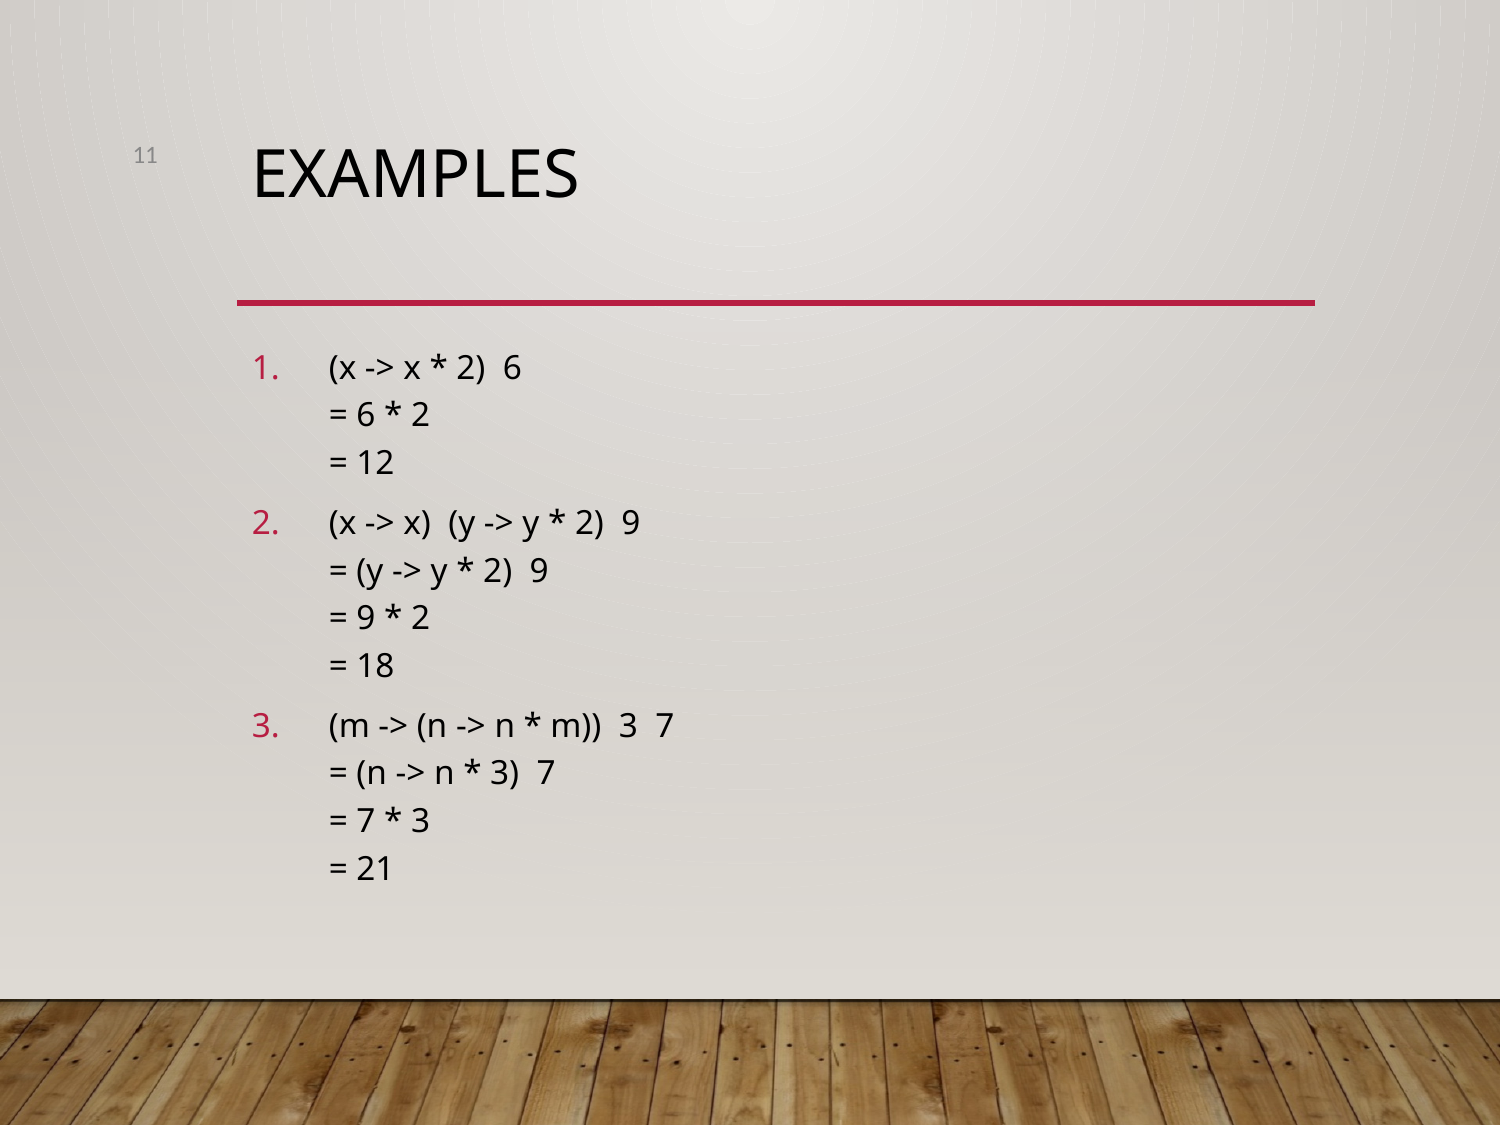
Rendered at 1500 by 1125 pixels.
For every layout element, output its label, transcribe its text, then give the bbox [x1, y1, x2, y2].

picture [0, 999, 1500, 1125]
slide_number 11 [80, 131, 211, 214]
title Examples [236, 131, 1315, 305]
list (x -> x * 2) 6 = 6 * 2 = 12 (x -> x) (y -> y * 2) 9 = (y -> y * 2) 9 = 9 * 2 = 18 (m -> (n -> n * m)) 3 7 = (n -> n * 3) 7 = 7 * 3 = 21 [236, 330, 1315, 897]
